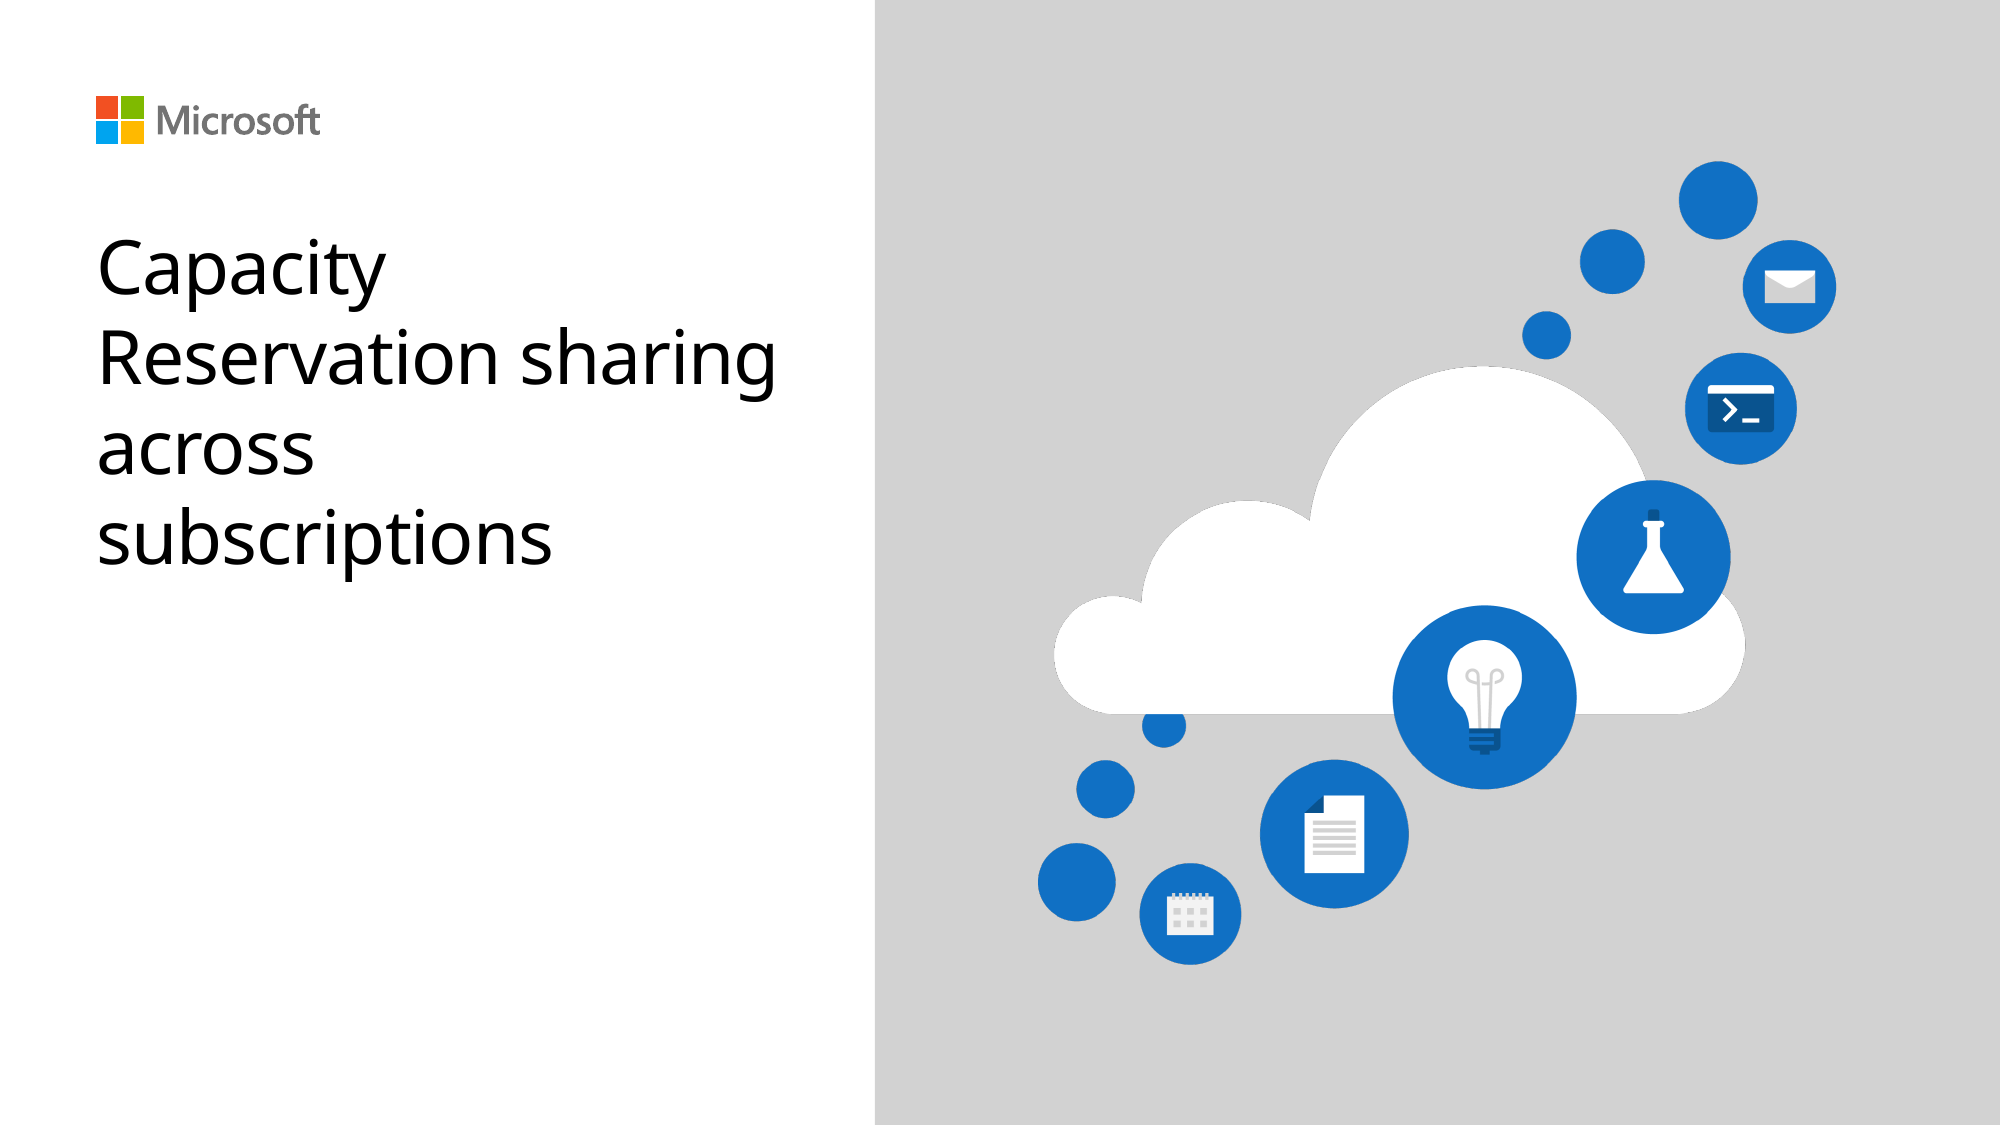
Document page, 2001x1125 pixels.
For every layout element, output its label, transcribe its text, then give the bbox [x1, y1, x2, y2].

picture [1036, 158, 1839, 966]
title Capacity Reservation sharing across subscriptions [96, 307, 781, 580]
